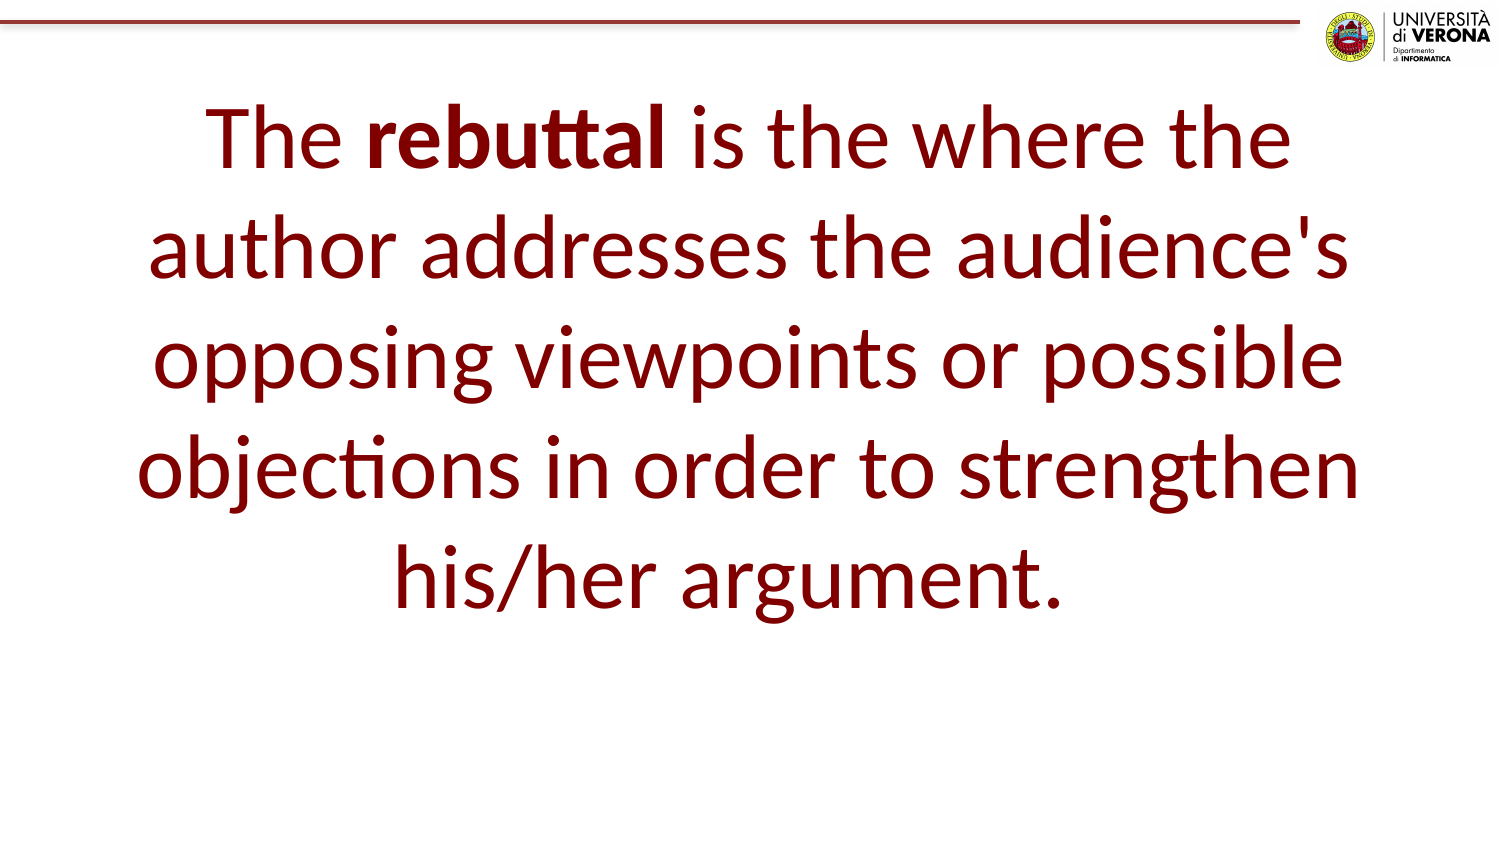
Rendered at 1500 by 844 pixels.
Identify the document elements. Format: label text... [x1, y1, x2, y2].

picture [1318, 3, 1500, 68]
title The rebuttal is the where the author addresses the audience's opposing viewpoints or possible objections in order to strengthen his/her argument. [75, 281, 1425, 422]
